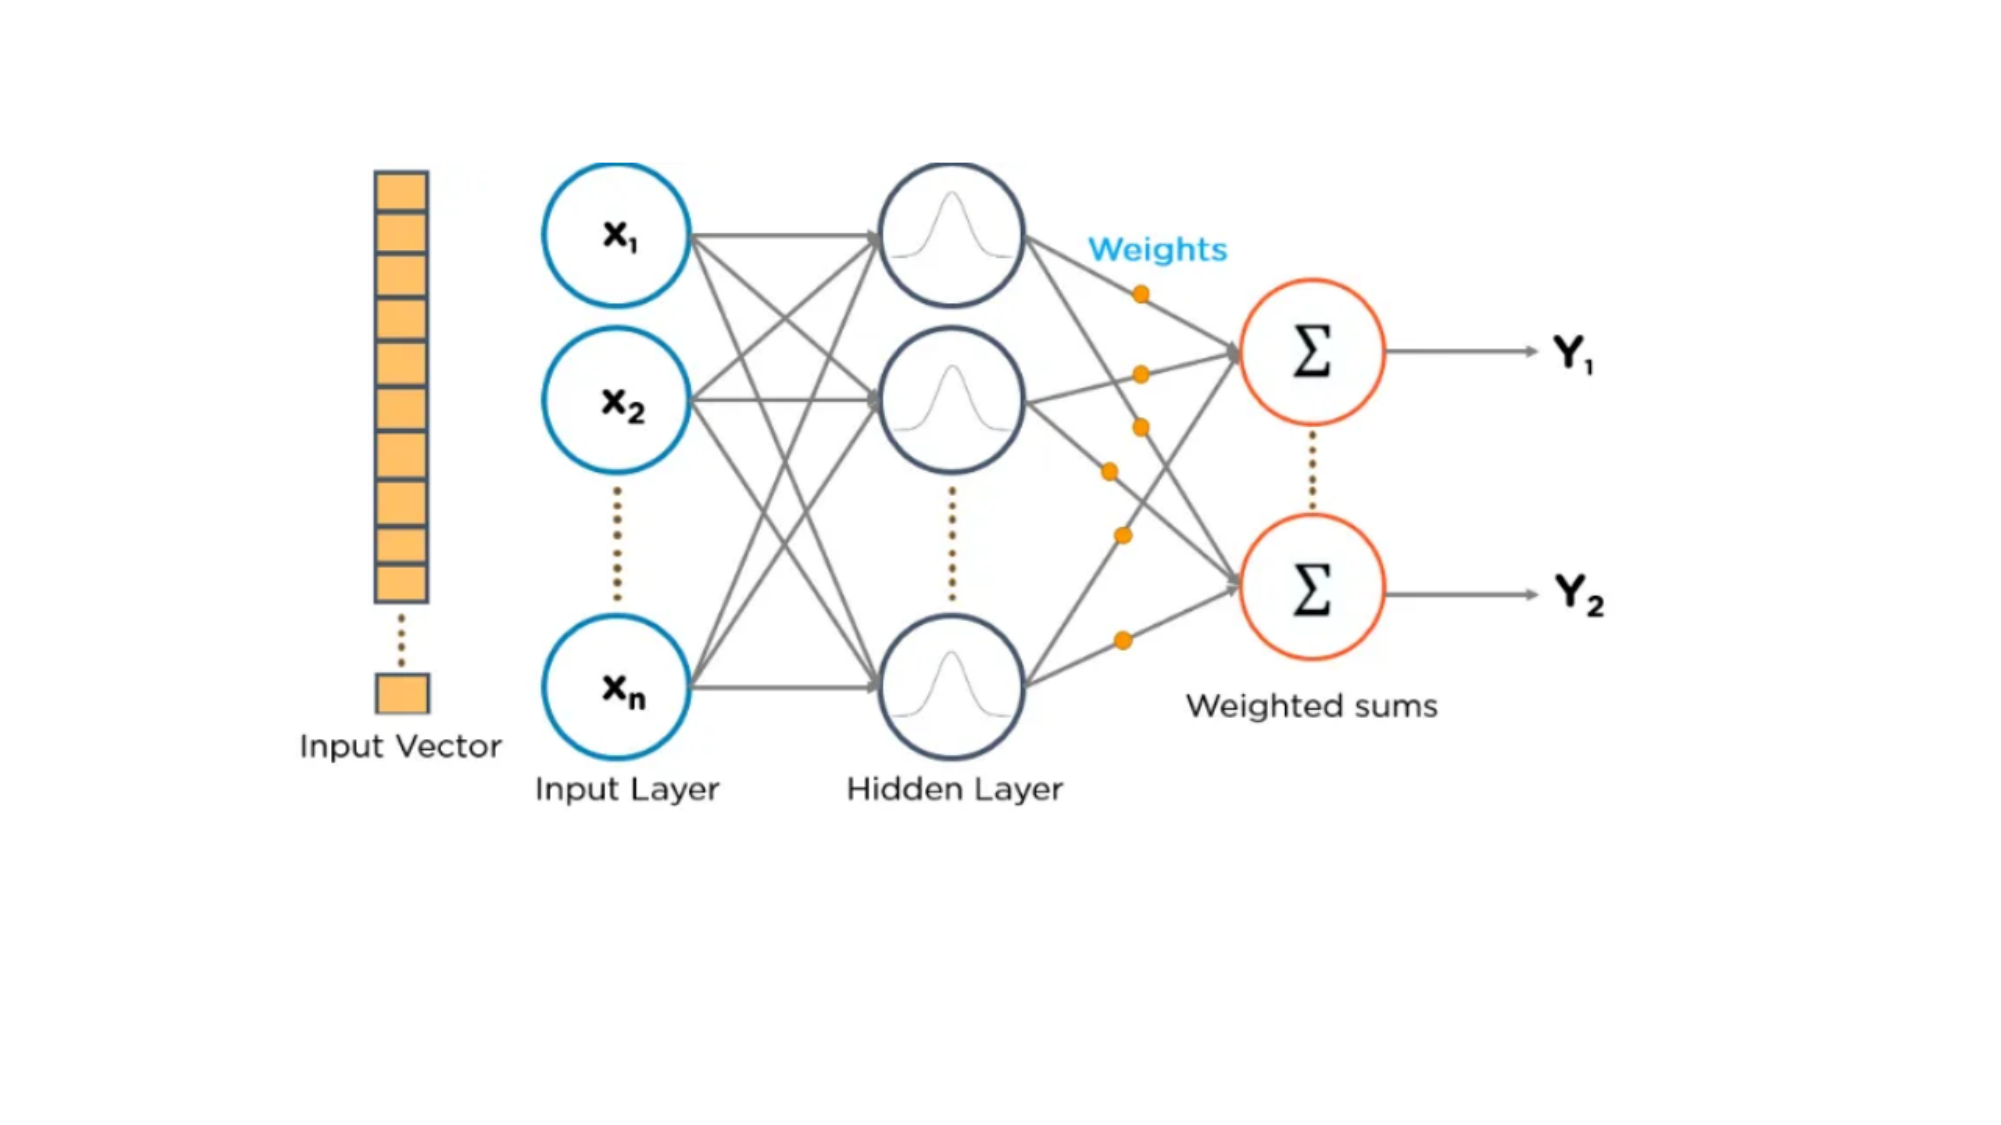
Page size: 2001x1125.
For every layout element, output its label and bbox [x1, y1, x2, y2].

picture [262, 110, 1629, 902]
